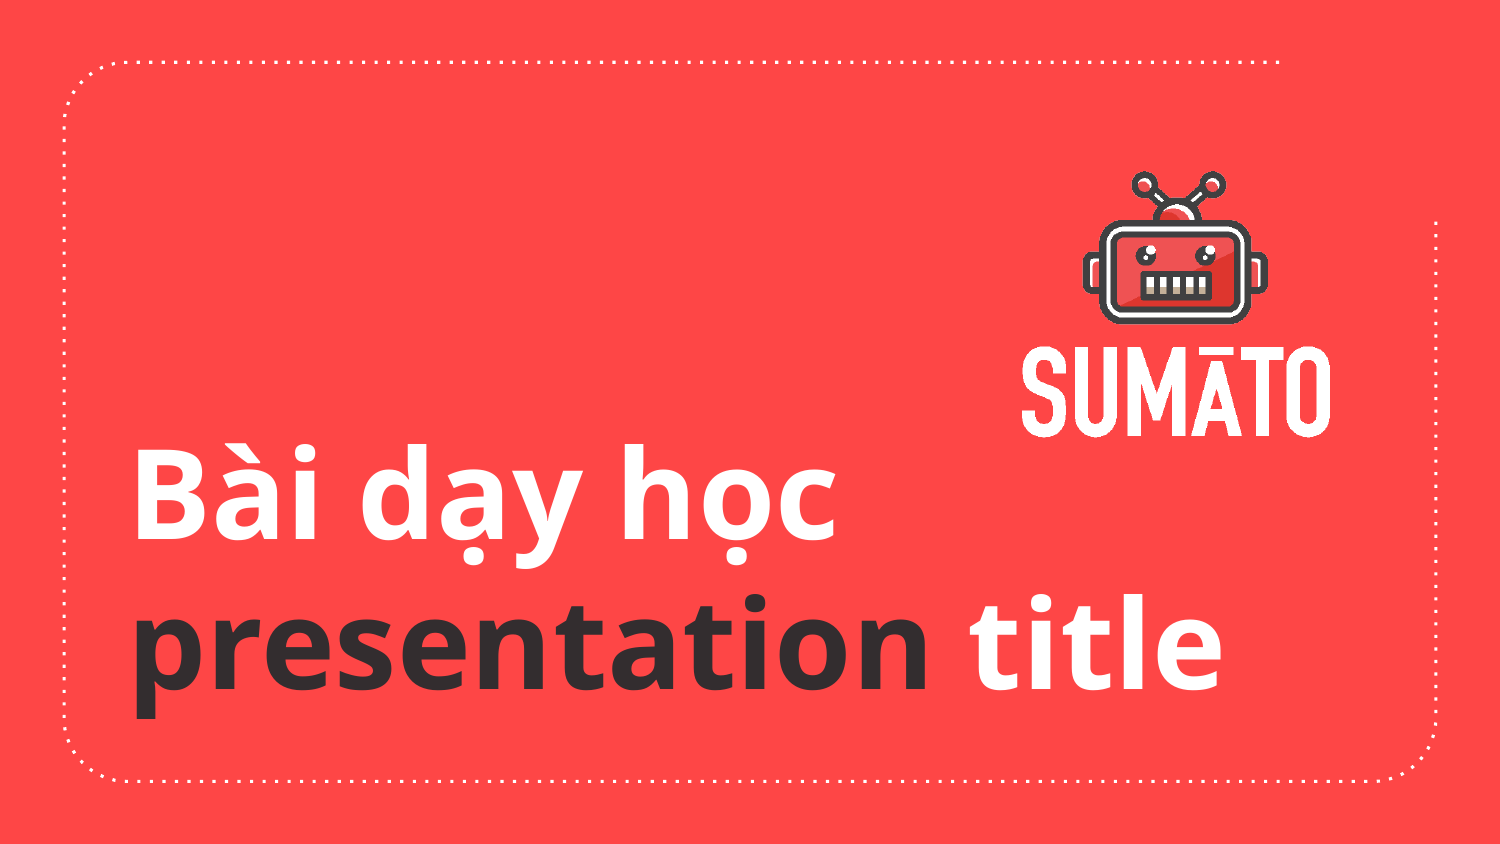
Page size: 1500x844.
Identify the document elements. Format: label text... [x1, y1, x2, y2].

picture [1004, 159, 1356, 453]
title Bài dạy học presentation title [112, 539, 1388, 730]
